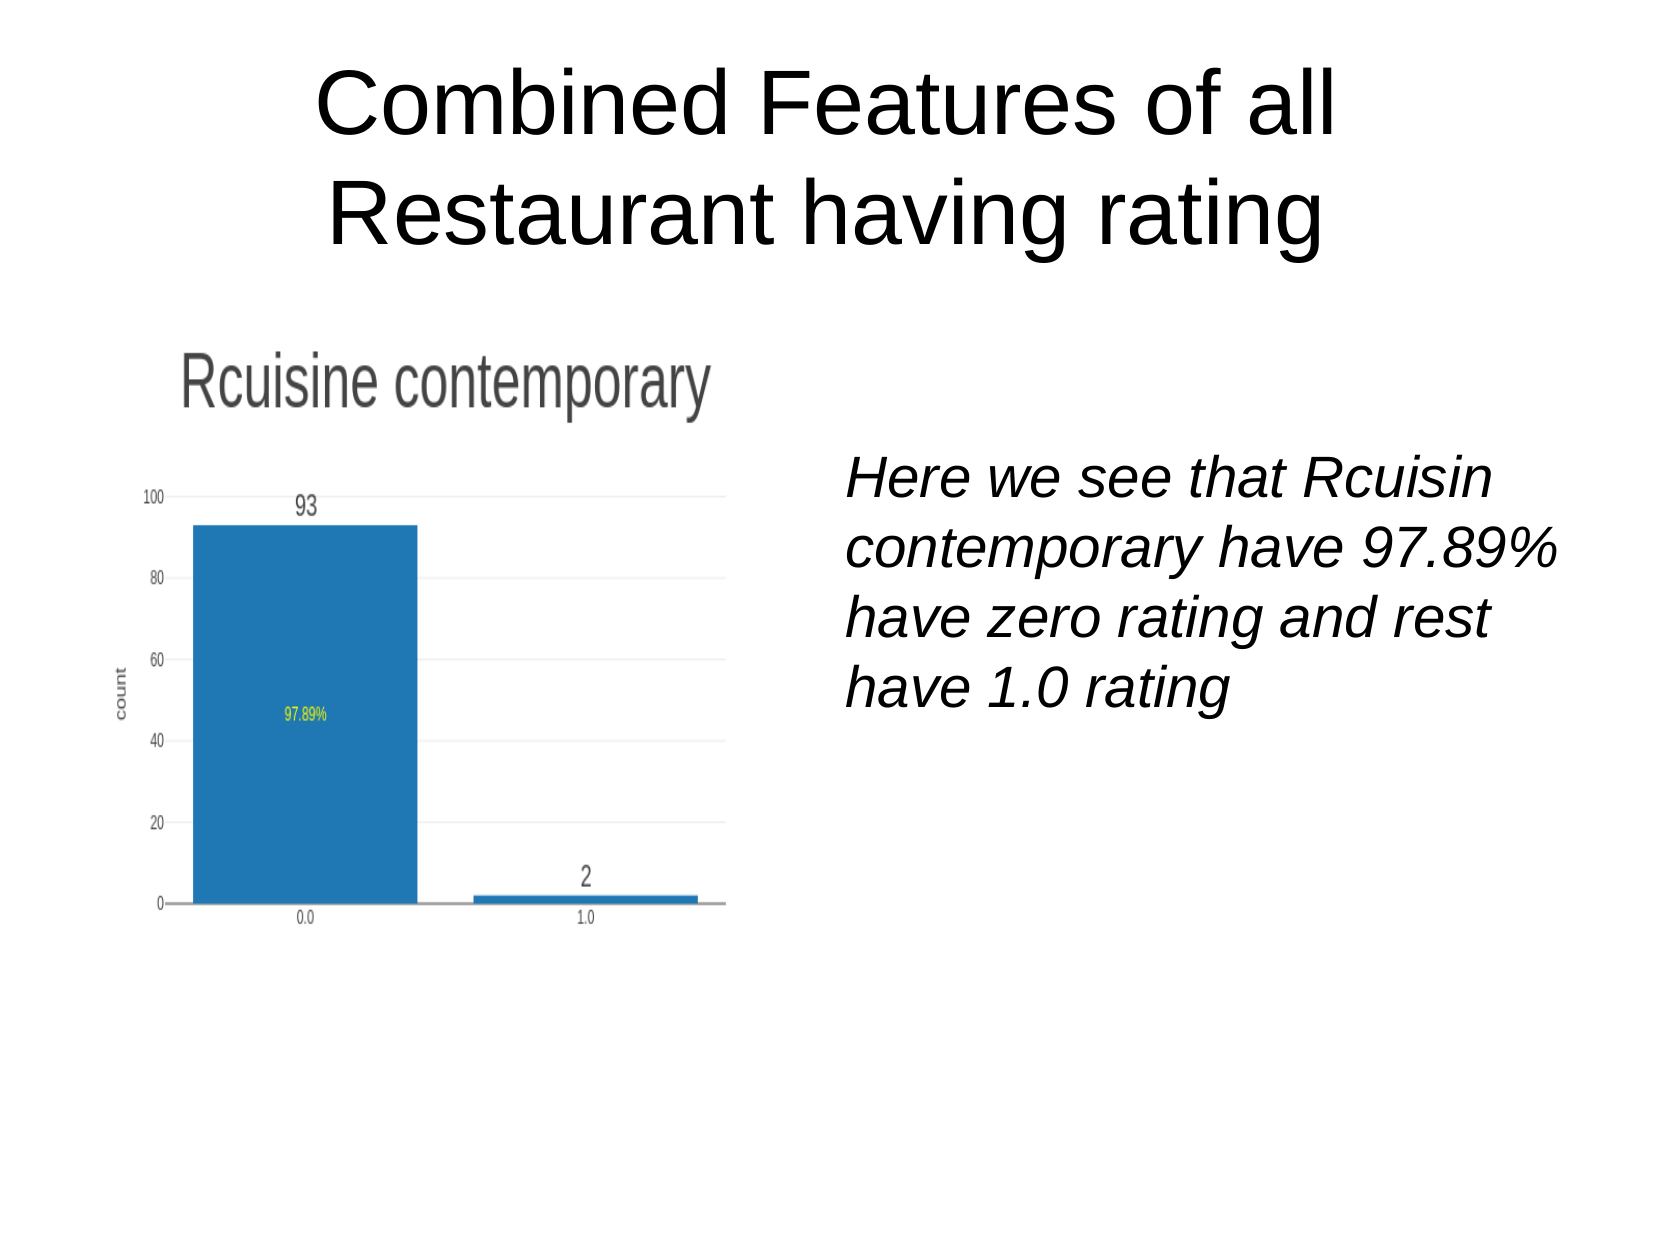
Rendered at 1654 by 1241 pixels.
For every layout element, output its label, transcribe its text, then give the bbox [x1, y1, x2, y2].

text_box Combined Features of all Restaurant having rating [82, 49, 1571, 257]
text_box Here we see that Rcuisin contemporary have 97.89% have zero rating and rest have 1.0 rating [845, 290, 1572, 1010]
picture [82, 330, 809, 1028]
